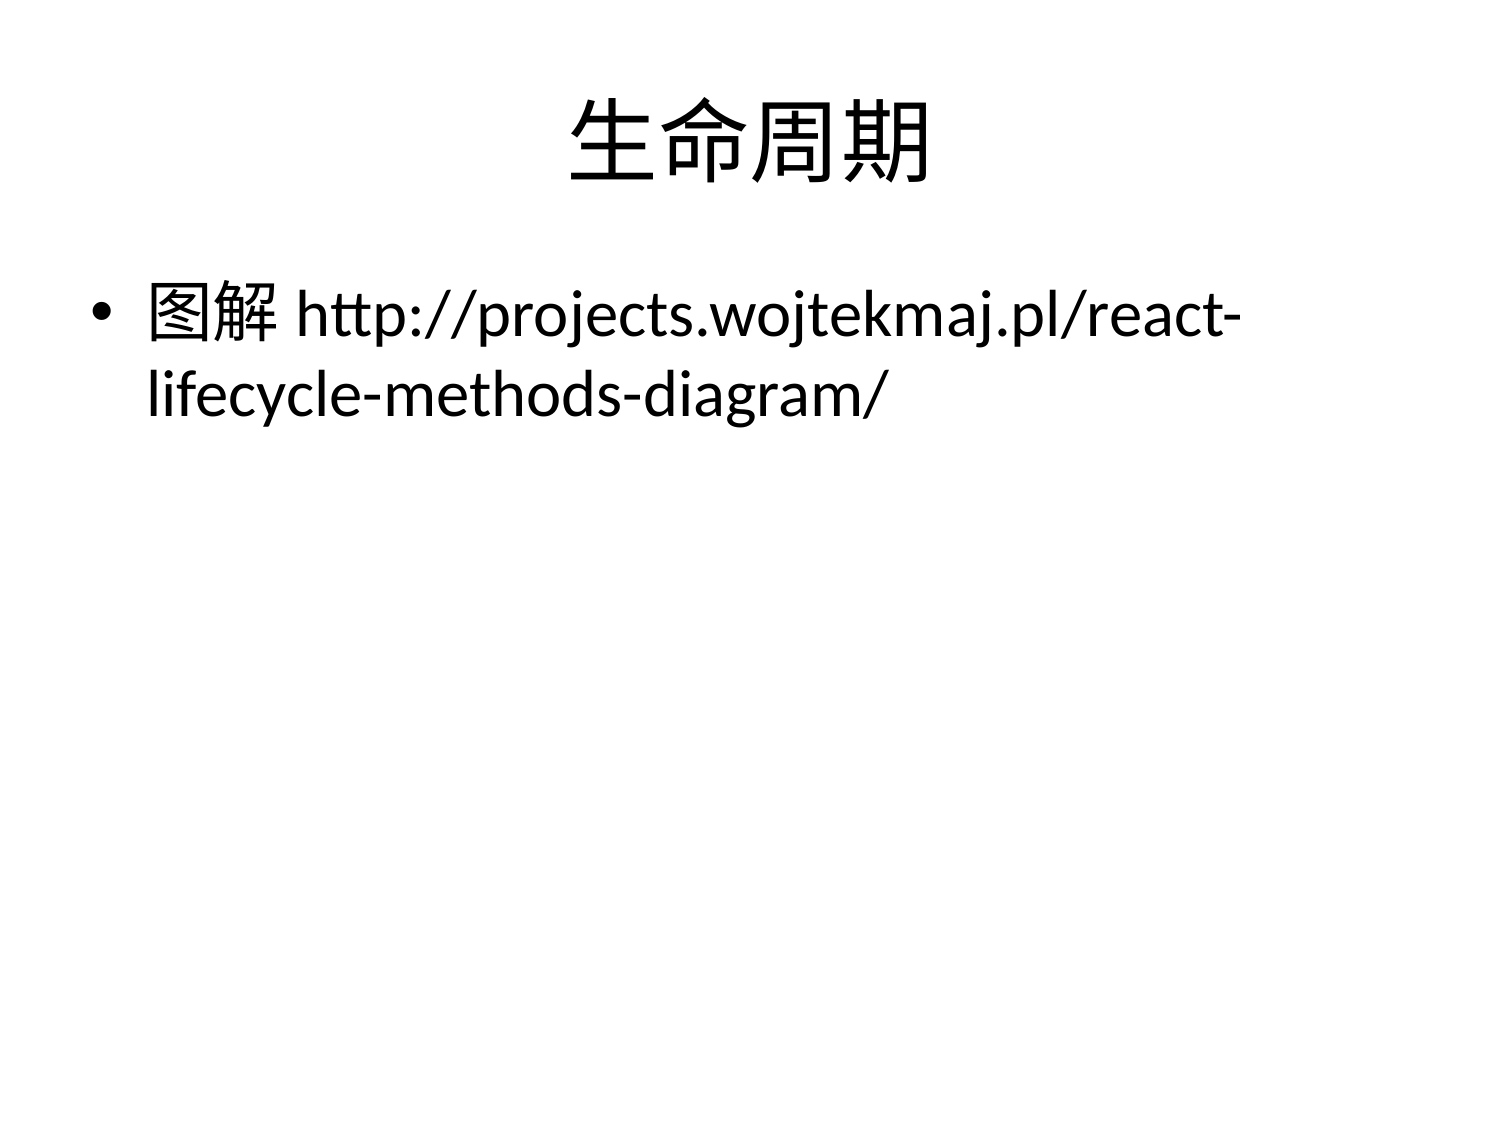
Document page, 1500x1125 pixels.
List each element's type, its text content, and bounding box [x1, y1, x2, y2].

list 图解http://projects.wojtekmaj.pl/react-lifecycle-methods-diagram/ [75, 262, 1425, 1005]
title 生命周期 [75, 45, 1425, 233]
